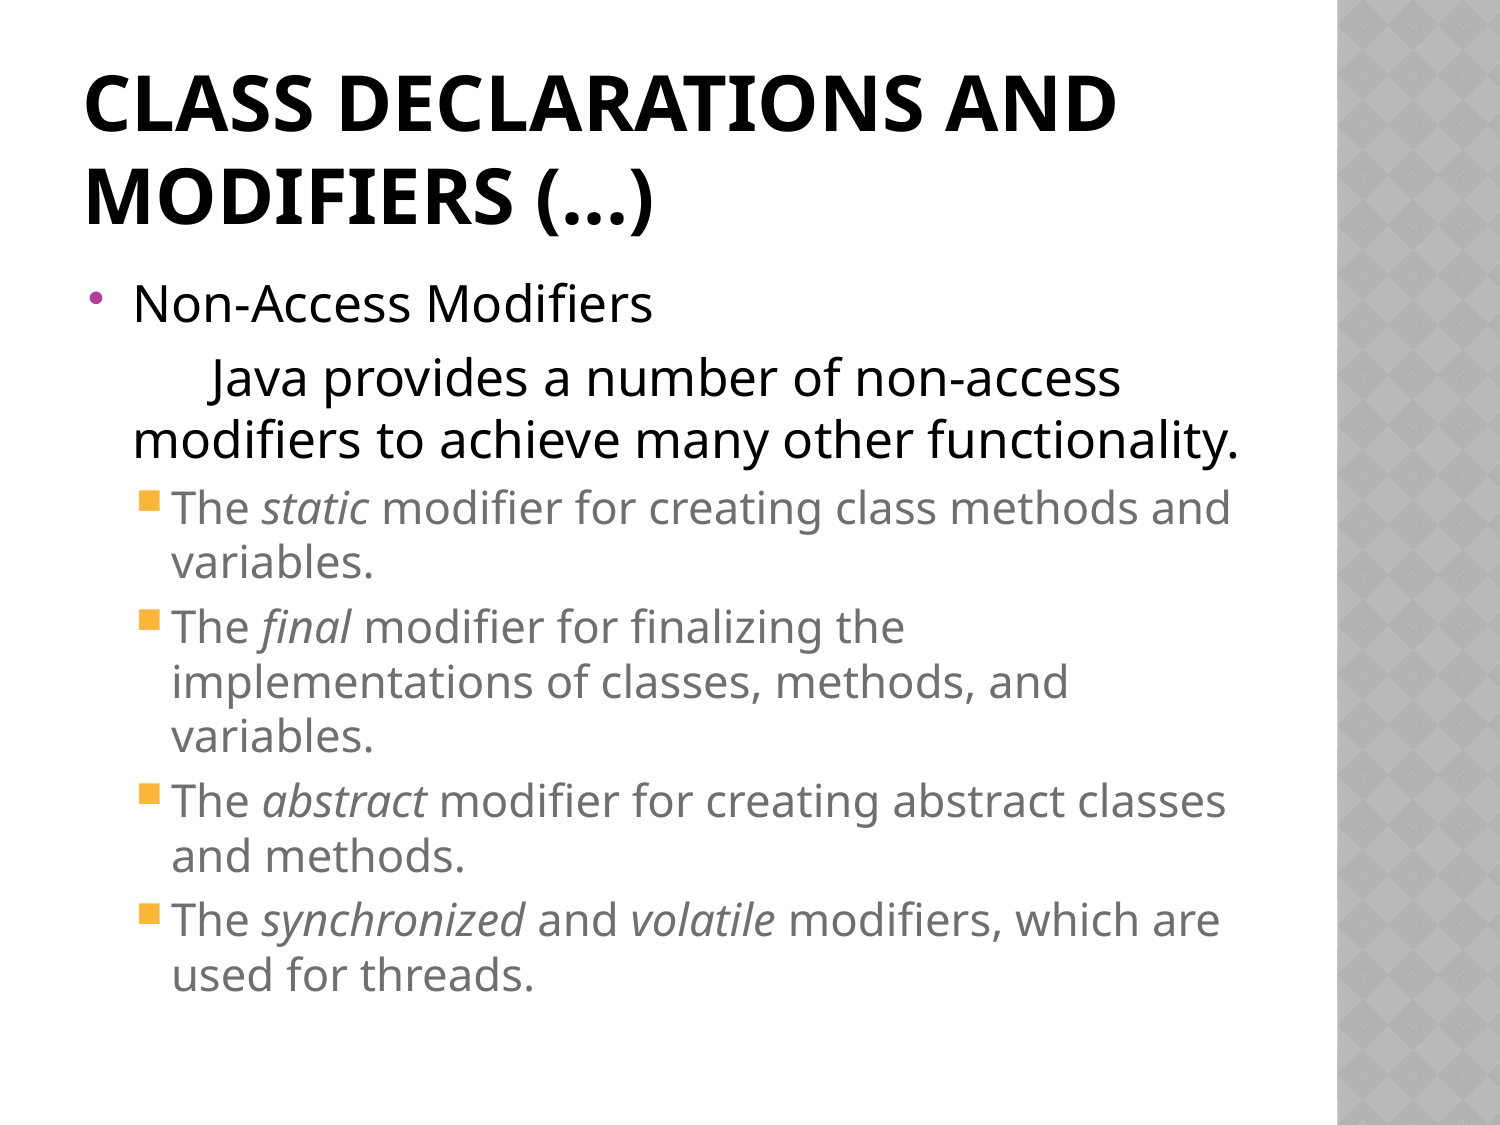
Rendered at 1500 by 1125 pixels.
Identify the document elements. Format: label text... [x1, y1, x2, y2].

title Class Declarations and Modifiers (...) [75, 52, 1263, 240]
list Non-Access Modifiers Java provides a number of non-access modifiers to achieve many other functionality. The static modifier for creating class methods and variables. The final modifier for finalizing the implementations of classes, methods, and variables. The abstract modifier for creating abstract classes and methods. The synchronized and volatile modifiers, which are used for threads. [75, 264, 1263, 1059]
